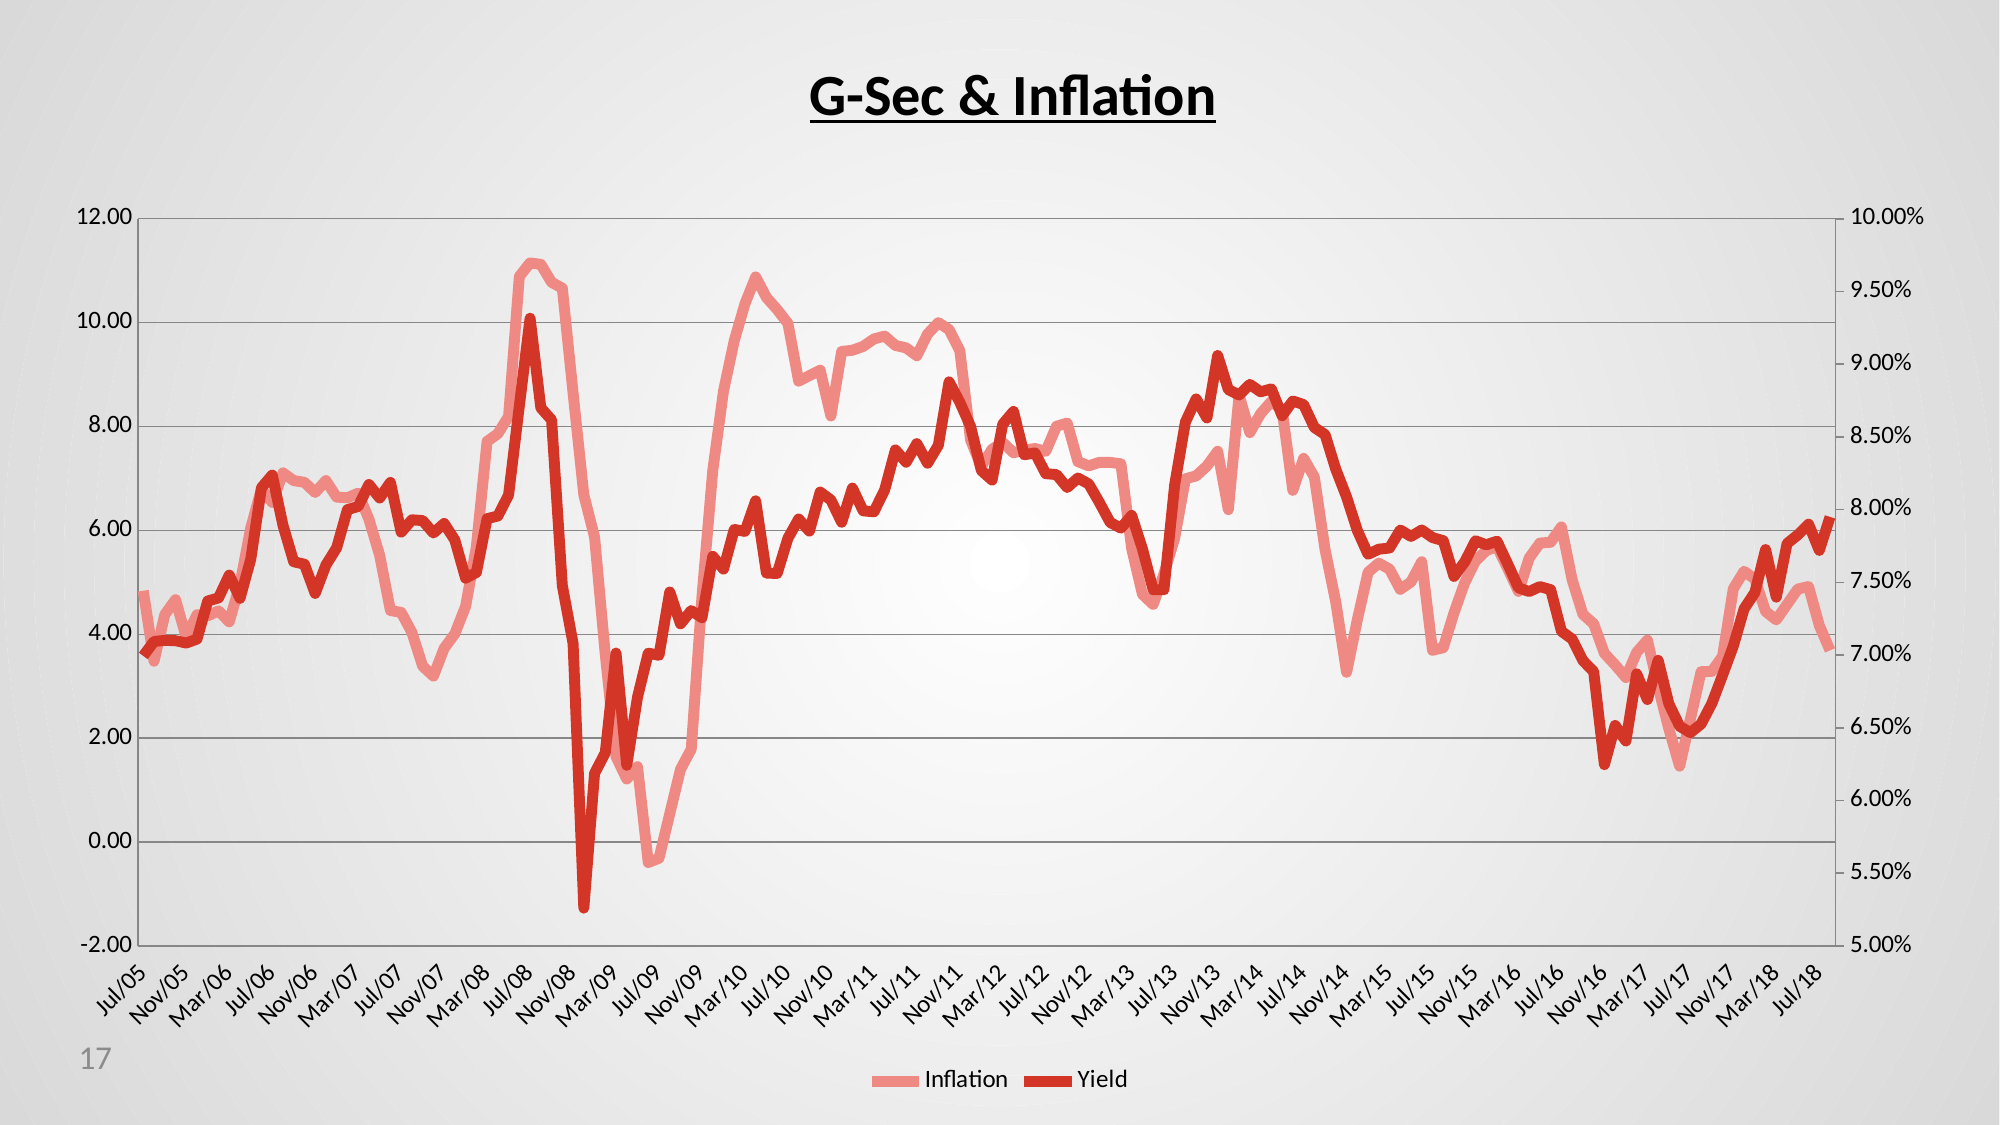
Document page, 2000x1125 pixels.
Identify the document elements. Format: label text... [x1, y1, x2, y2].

text_box G-Sec & Inflation [794, 50, 1232, 135]
chart [36, 187, 1963, 1101]
